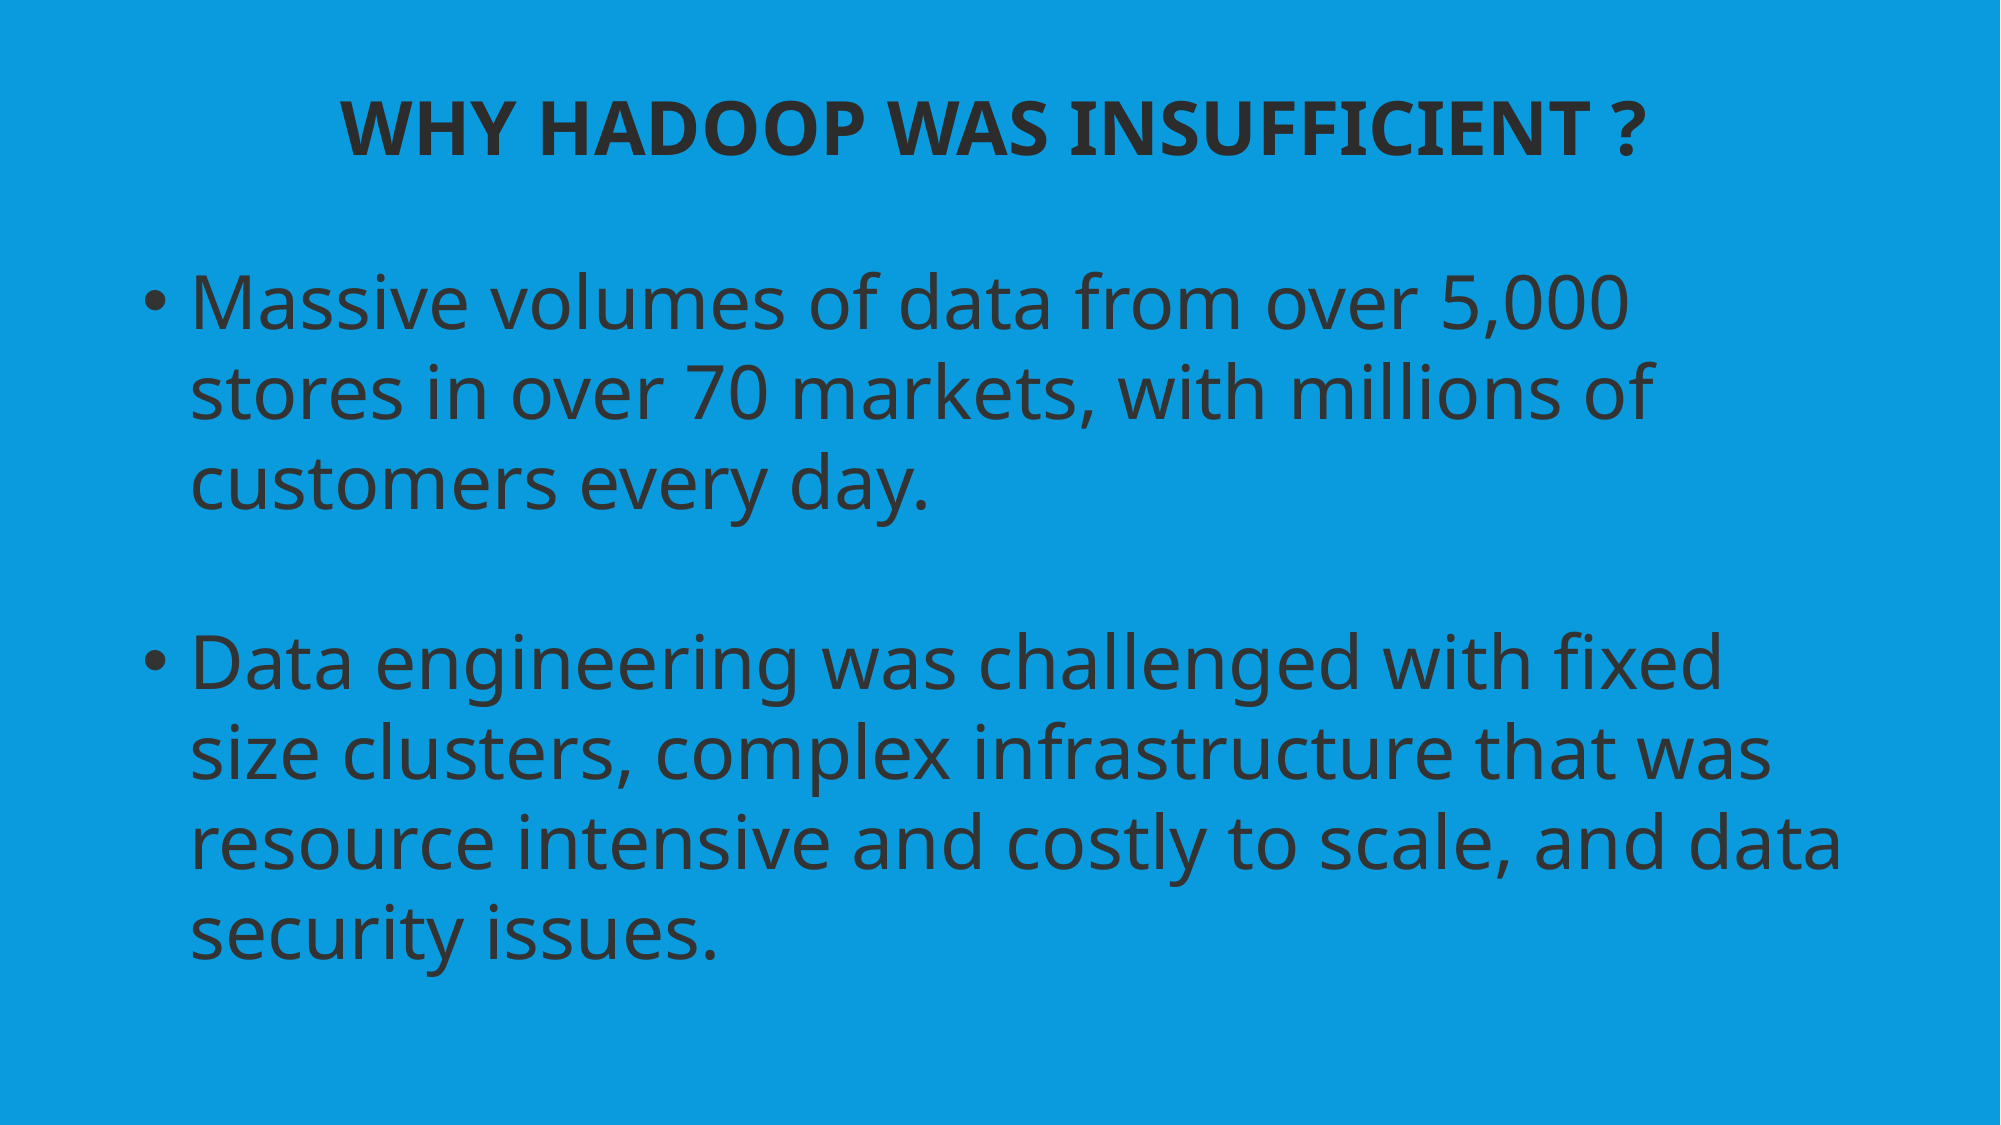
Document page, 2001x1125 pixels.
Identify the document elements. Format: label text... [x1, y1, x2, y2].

text_box Massive volumes of data from over 5,000 stores in over 70 markets, with millions of customers every day. Data engineering was challenged with fixed size clusters, complex infrastructure that was resource intensive and costly to scale, and data security issues. [127, 246, 1873, 1072]
text_box WHY HADOOP WAS INSUFFICIENT ? [159, 72, 1830, 178]
